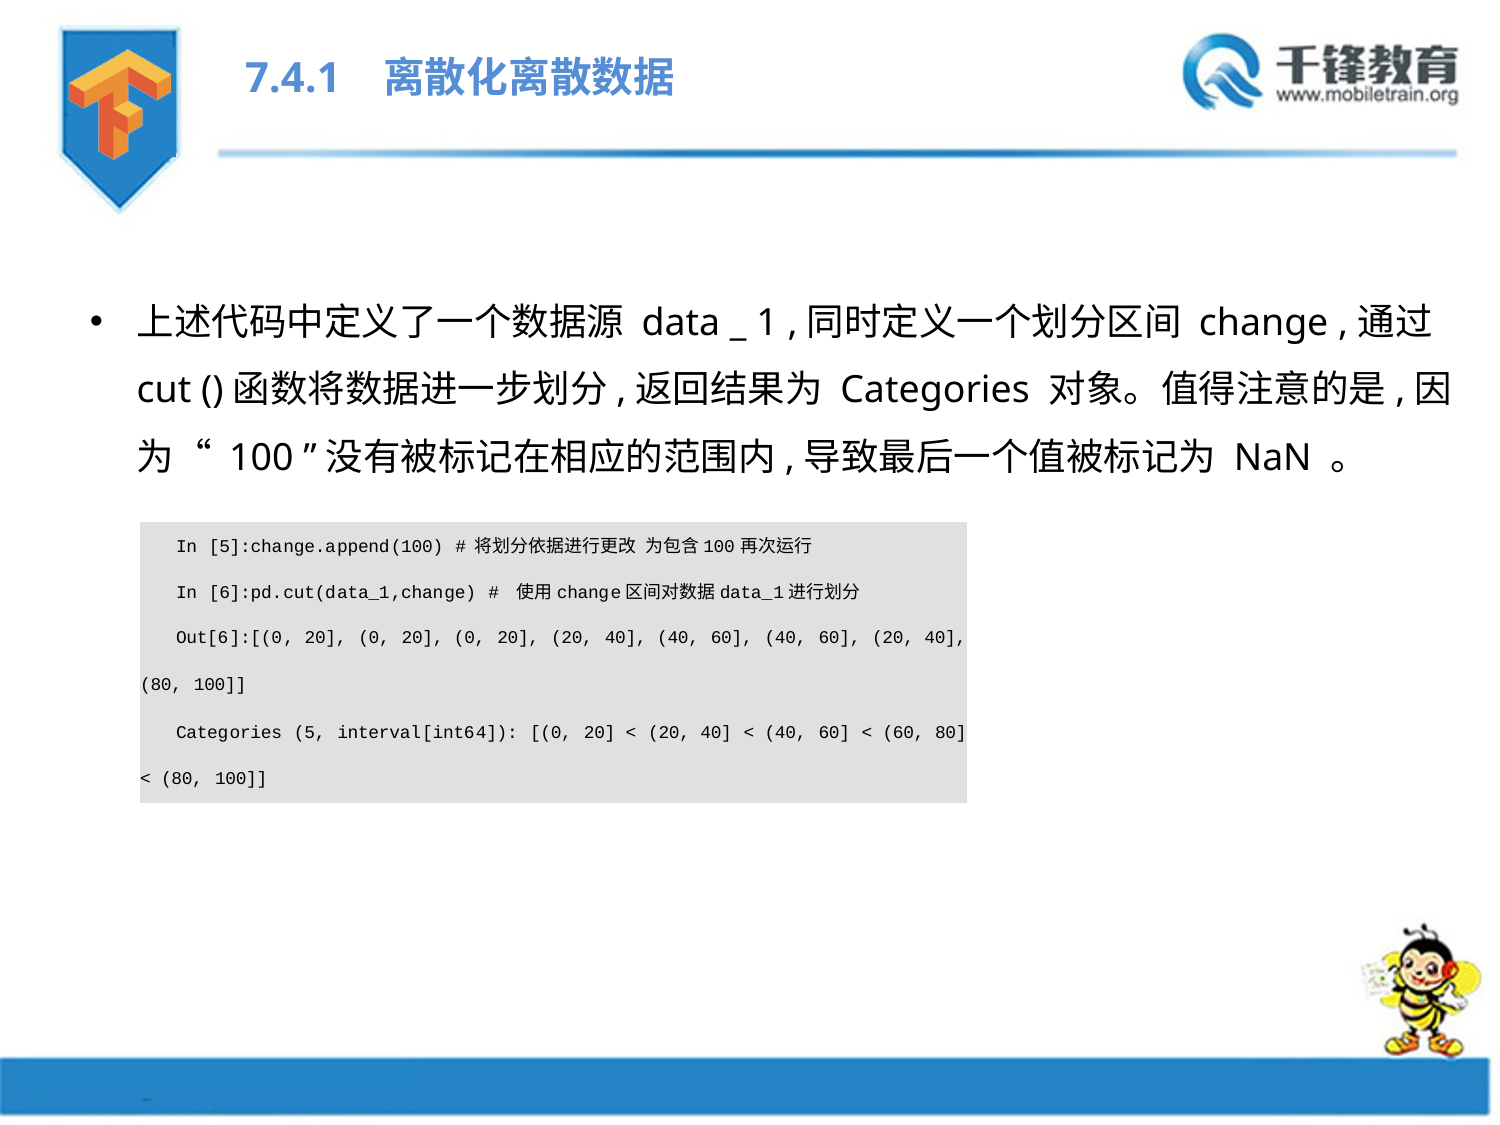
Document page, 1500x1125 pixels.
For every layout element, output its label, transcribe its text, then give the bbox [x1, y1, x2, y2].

picture [0, 486, 1500, 1125]
picture [0, 0, 1500, 267]
text_box 上述代码中定义了一个数据源 data _ 1 ,同时定义一个划分区间 change ,通过 cut ()函数将数据进一步划分,返回结果为 Categories 对象。值得注意的是,因为“ 100 ”没有被标记在相应的范围内,导致最后一个值被标记为 NaN 。 [0, 267, 1500, 486]
text_box 7.4.1 离散化离散数据 [230, 29, 1069, 122]
